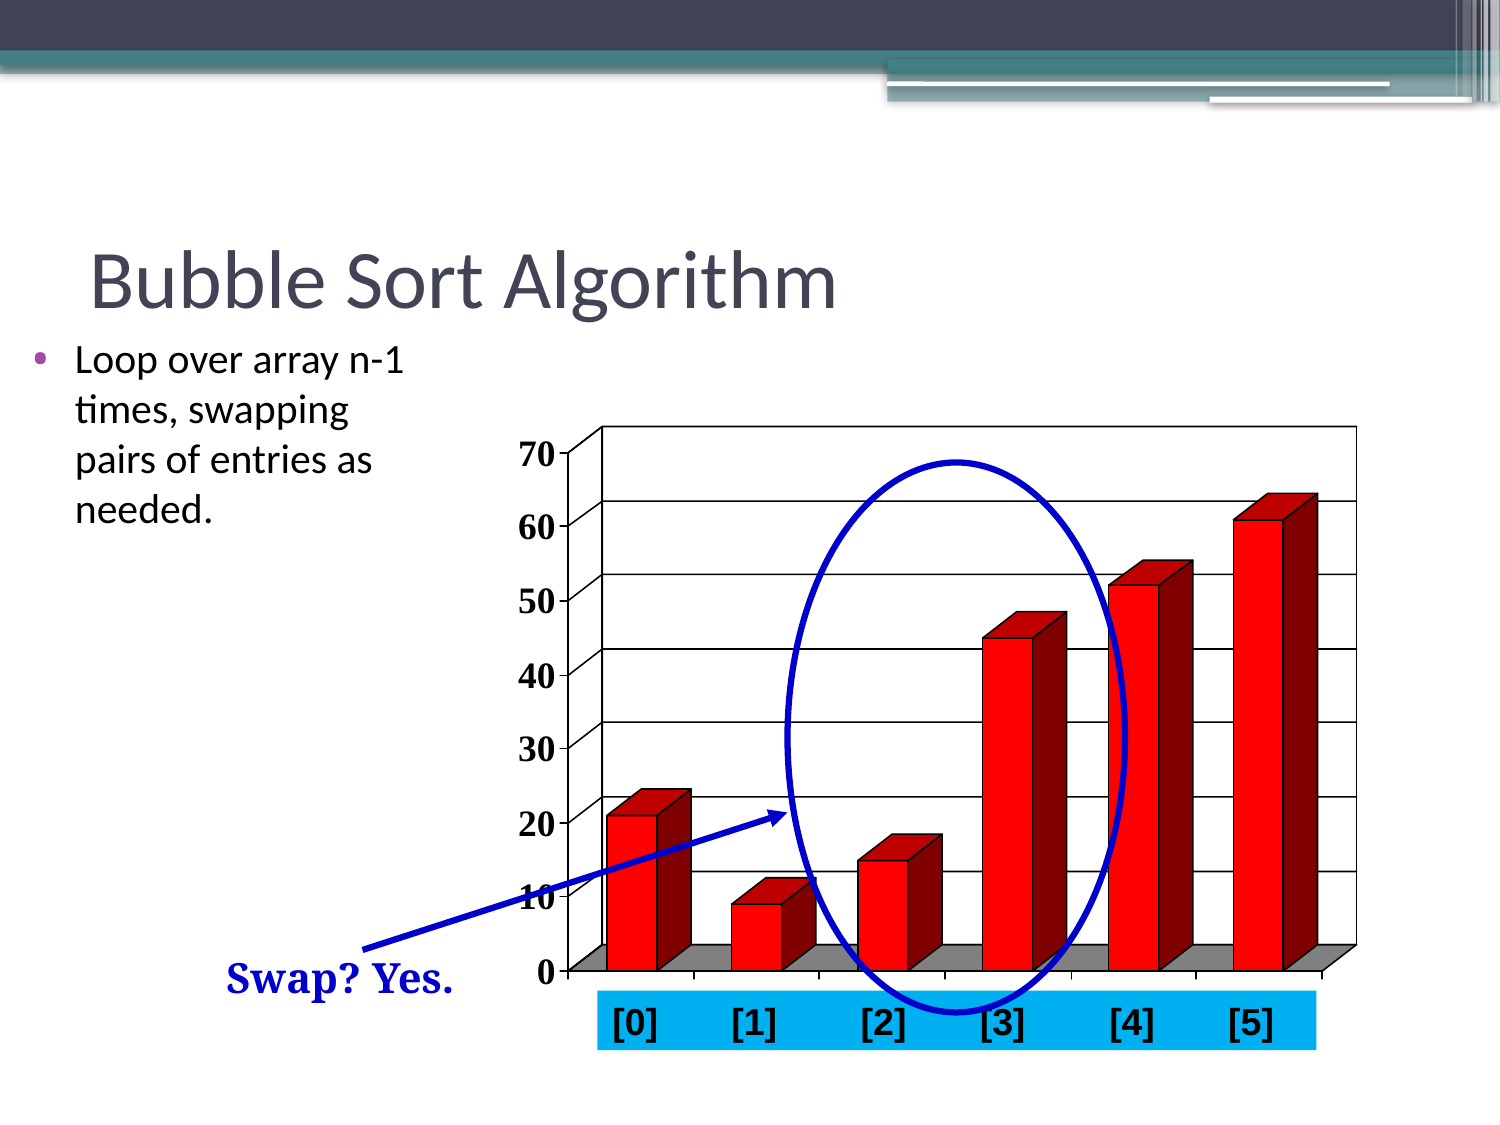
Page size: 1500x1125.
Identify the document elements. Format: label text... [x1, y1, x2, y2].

text_box Swap? Yes. [211, 944, 458, 1010]
title Bubble Sort Algorithm [75, 187, 1425, 363]
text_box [464, 398, 1463, 1062]
list Loop over array n-1 times, swapping pairs of entries as needed. [0, 324, 450, 1093]
